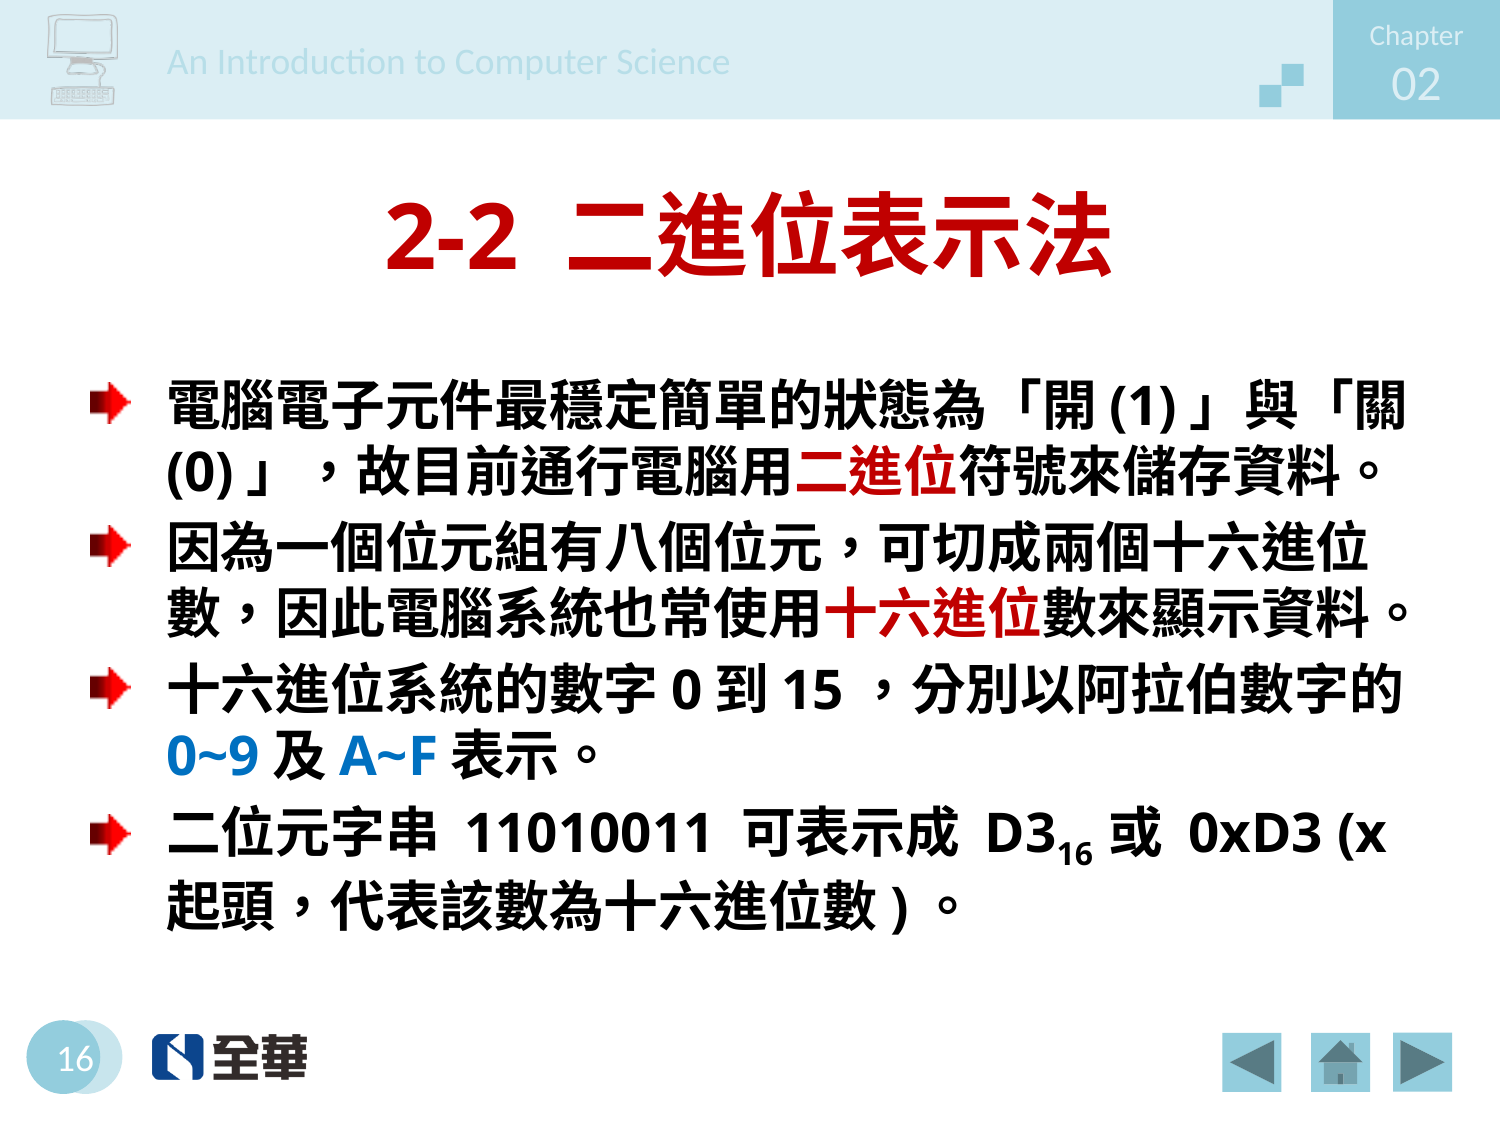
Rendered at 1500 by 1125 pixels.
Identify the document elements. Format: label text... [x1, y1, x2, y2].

picture [152, 1034, 307, 1080]
picture [90, 382, 131, 424]
picture [47, 14, 118, 106]
picture [90, 814, 131, 855]
picture [90, 525, 131, 567]
list 電腦電子元件最穩定簡單的狀態為「開(1)」與「關(0)」，故目前通行電腦用二進位符號來儲存資料。 因為一個位元組有八個位元，可切成兩個十六進位數，因此電腦系統也常使用十六進位數來顯示資料。 十六進位系統的數字0到15，分別以阿拉伯數字的0~9及A~F表示。 二位元字串 11010011 可表示成 D316 或 0xD3 (x起頭，代表該數為十六進位數)。 [75, 363, 1425, 1005]
picture [90, 667, 131, 709]
title 2-2 二進位表示法 [75, 138, 1425, 327]
